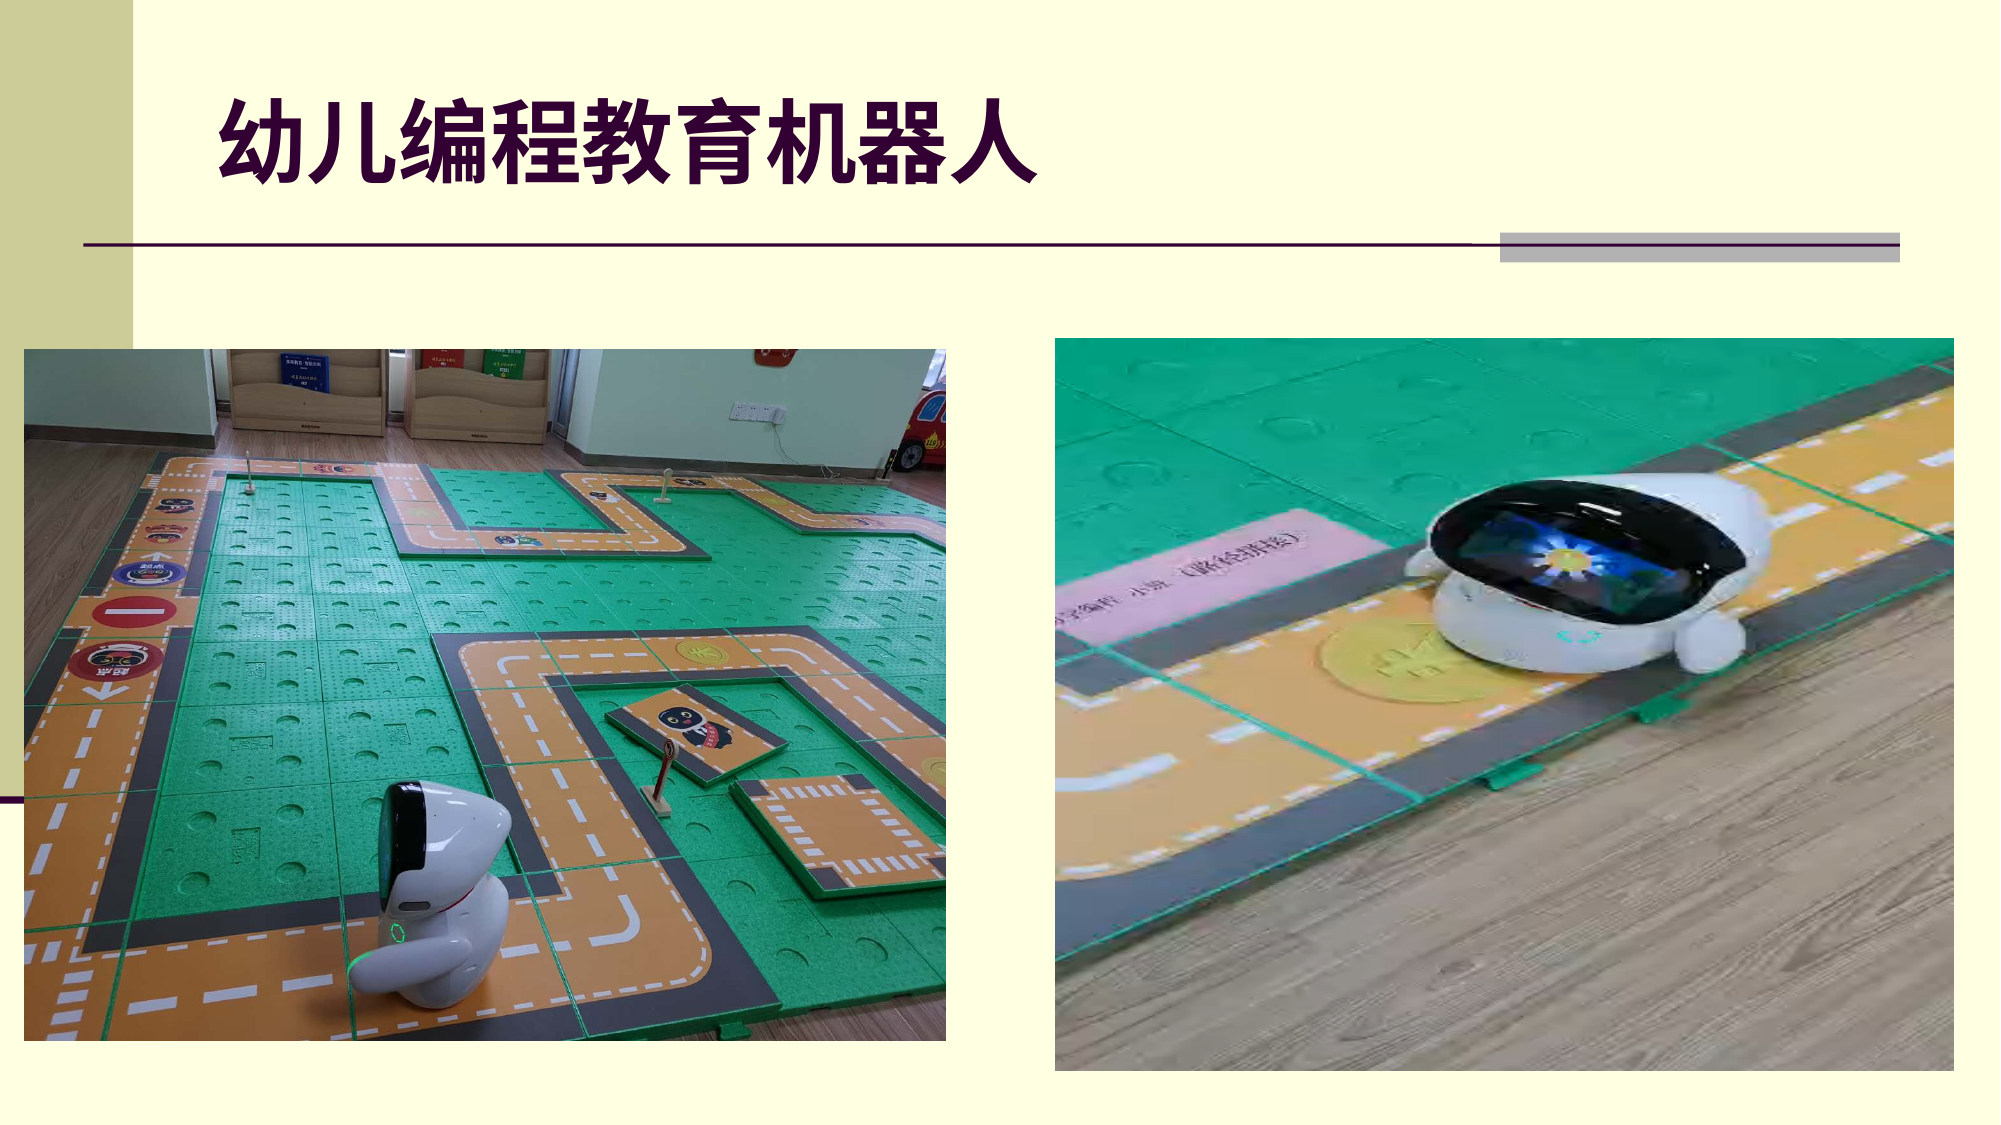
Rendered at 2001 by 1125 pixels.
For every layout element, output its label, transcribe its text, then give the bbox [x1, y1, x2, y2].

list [1054, 337, 1954, 1072]
title 幼儿编程教育机器人 [200, 45, 1900, 234]
picture [24, 349, 946, 1041]
